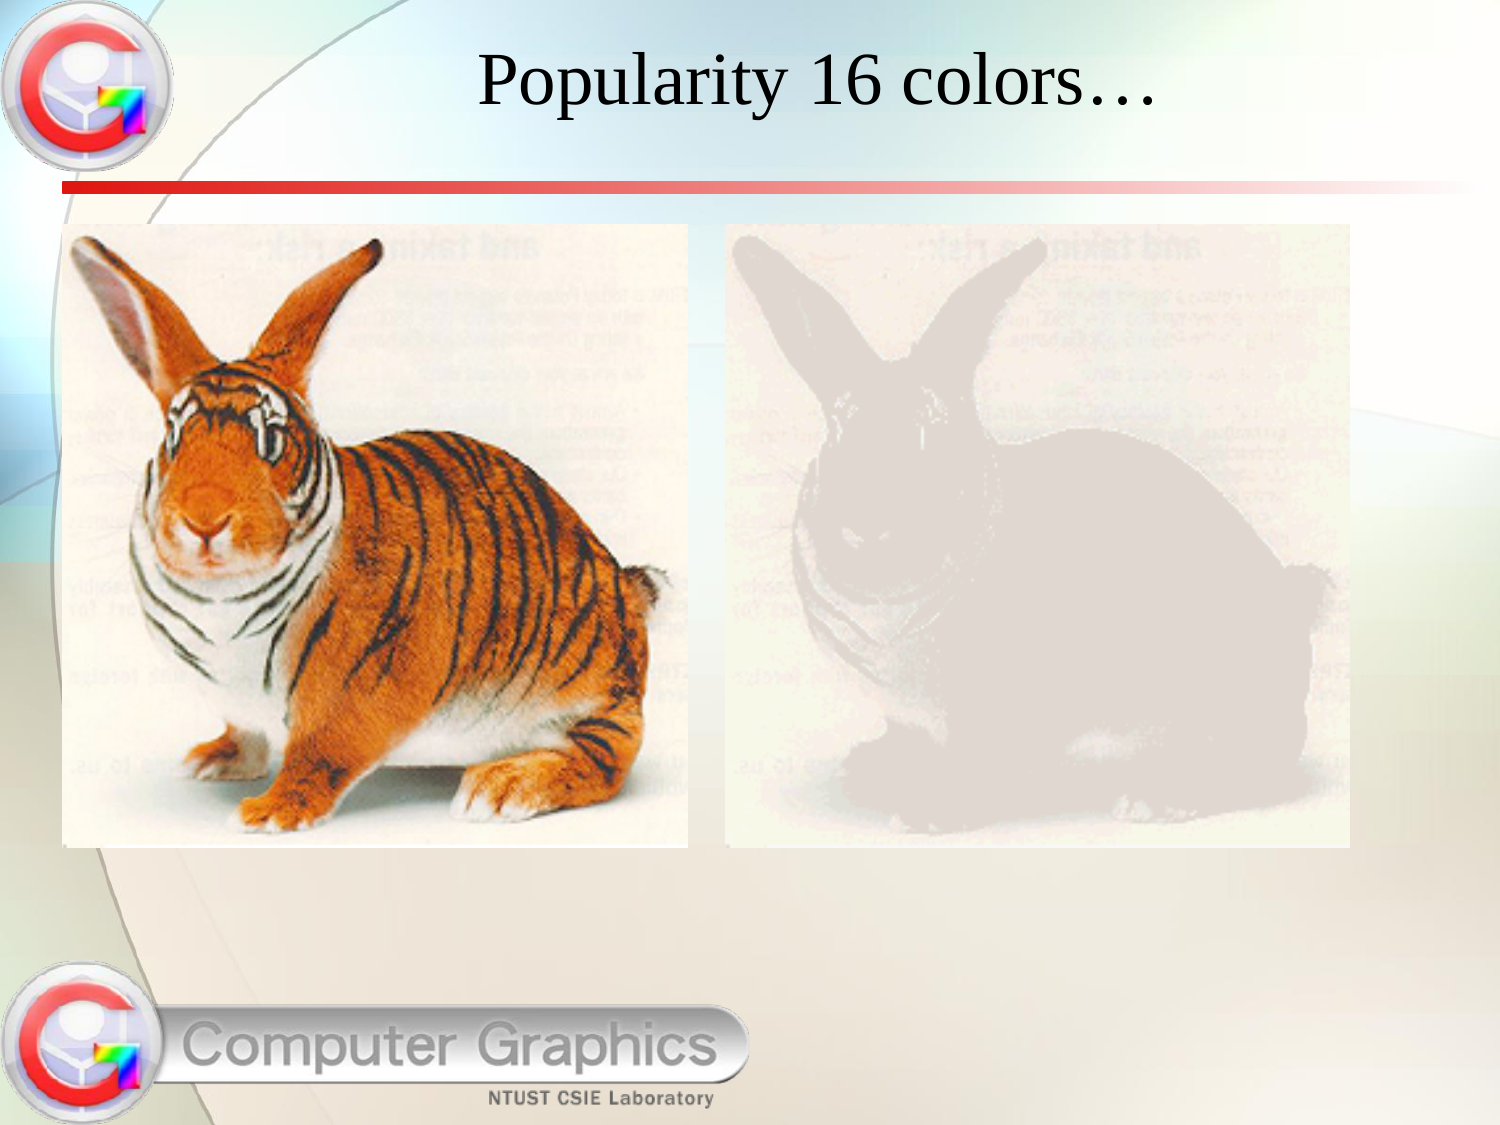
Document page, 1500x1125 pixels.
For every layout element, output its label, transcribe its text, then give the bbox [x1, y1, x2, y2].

picture [0, 0, 1500, 1125]
title Popularity 16 colors… [174, 12, 1463, 138]
